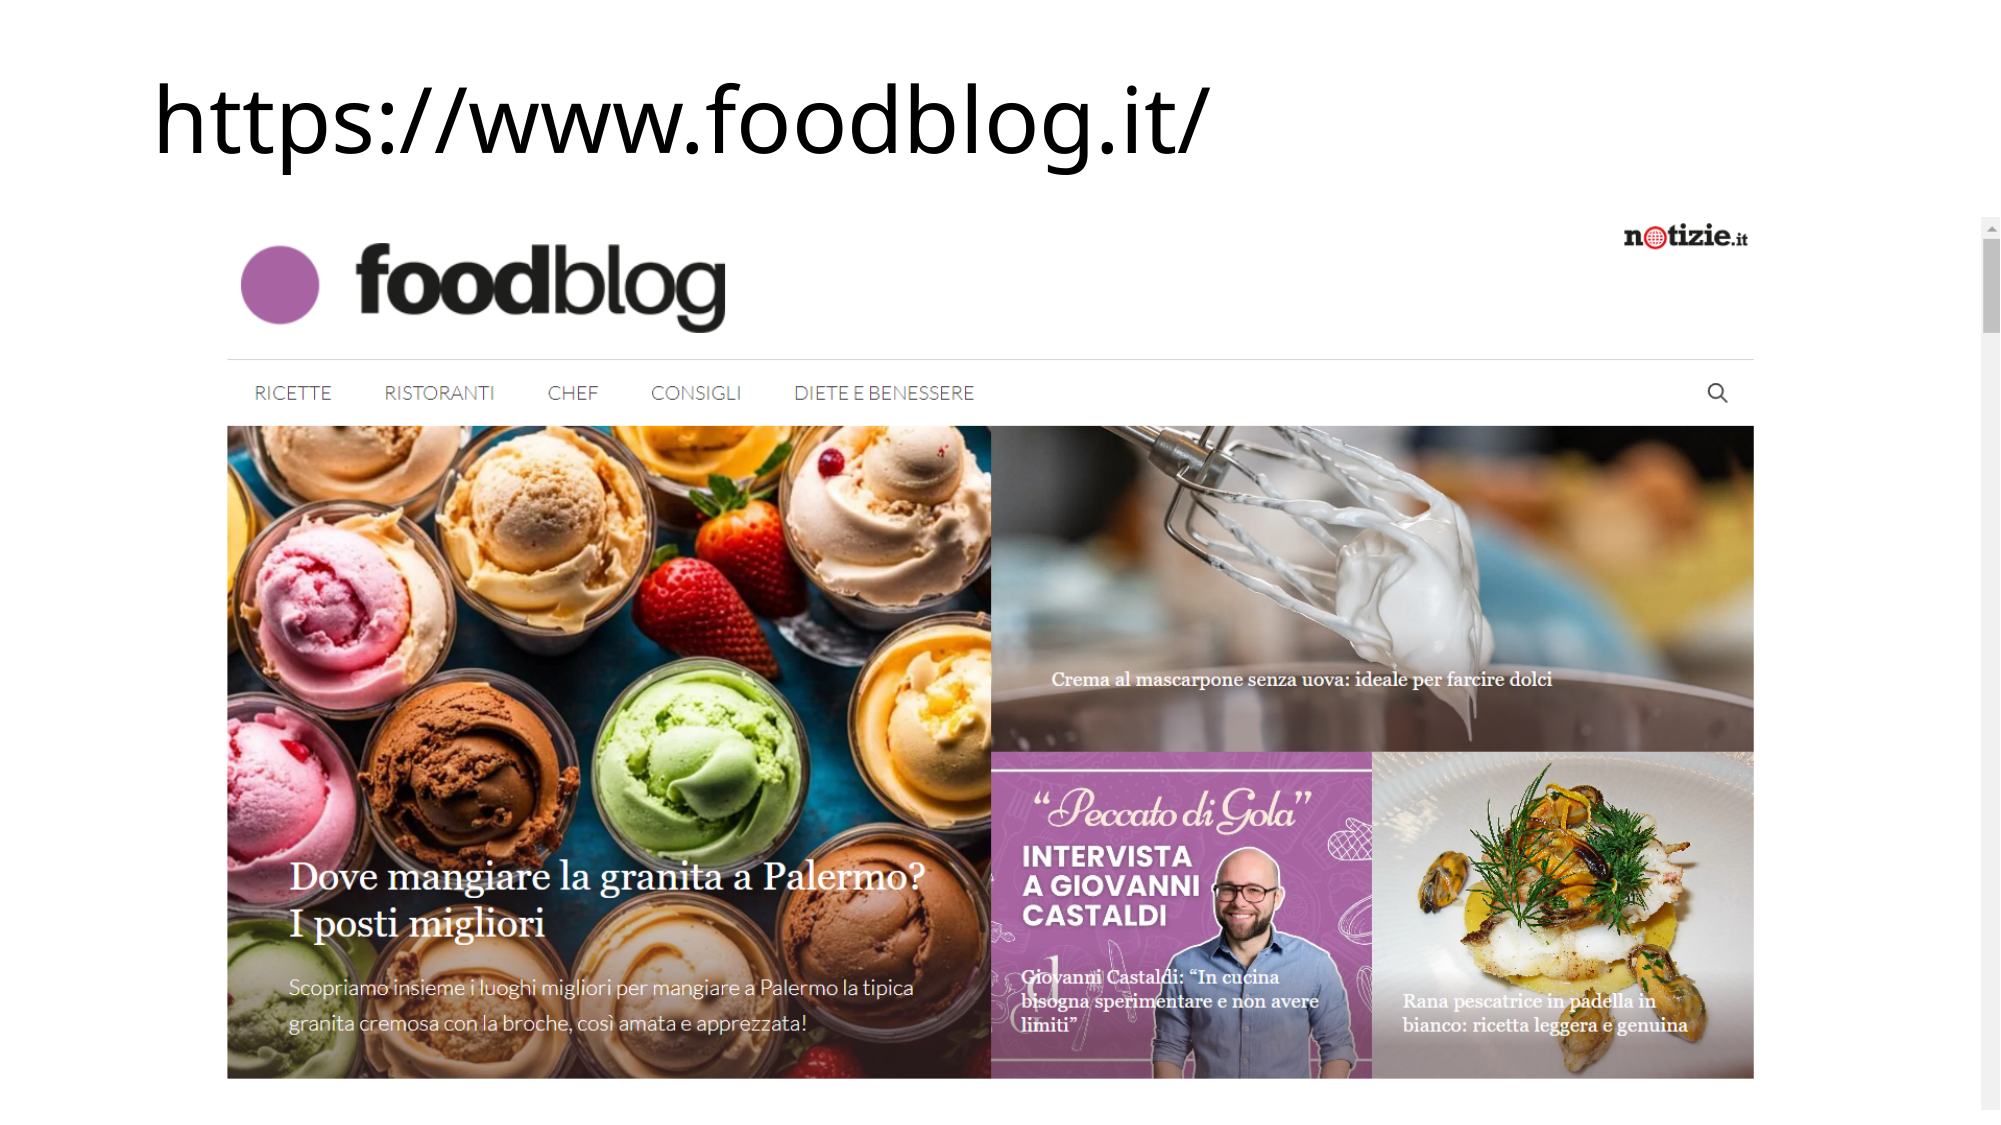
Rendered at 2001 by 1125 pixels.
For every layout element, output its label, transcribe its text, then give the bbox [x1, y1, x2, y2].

title https://www.foodblog.it/ [137, 14, 1863, 217]
picture [0, 217, 2000, 1111]
